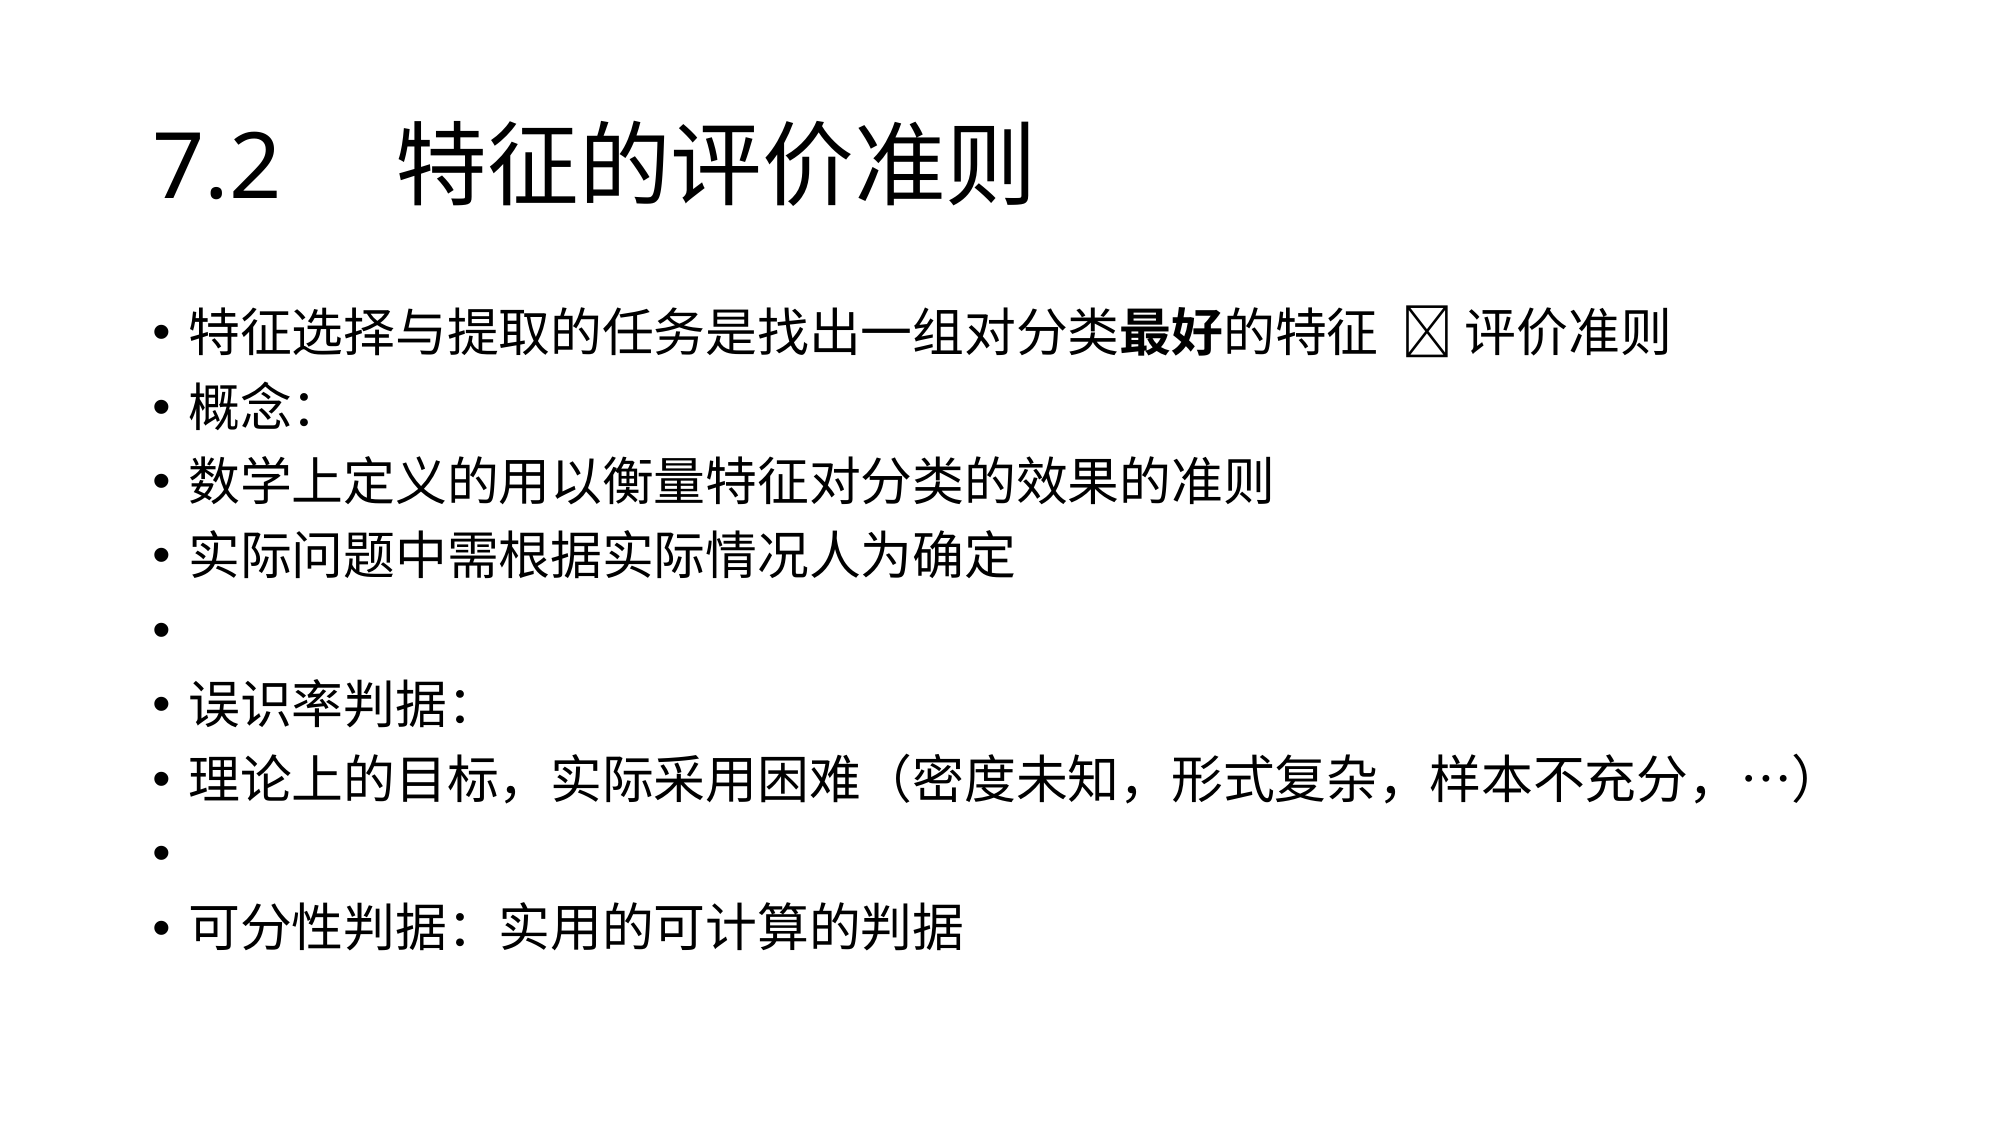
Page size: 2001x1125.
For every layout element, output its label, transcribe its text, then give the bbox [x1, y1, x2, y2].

list 特征选择与提取的任务是找出一组对分类最好的特征  评价准则 概念： 数学上定义的用以衡量特征对分类的效果的准则 实际问题中需根据实际情况人为确定 误识率判据： 理论上的目标，实际采用困难（密度未知，形式复杂，样本不充分，…） 可分性判据：实用的可计算的判据 [137, 299, 1863, 1014]
title 7.2 特征的评价准则 [137, 59, 1863, 278]
